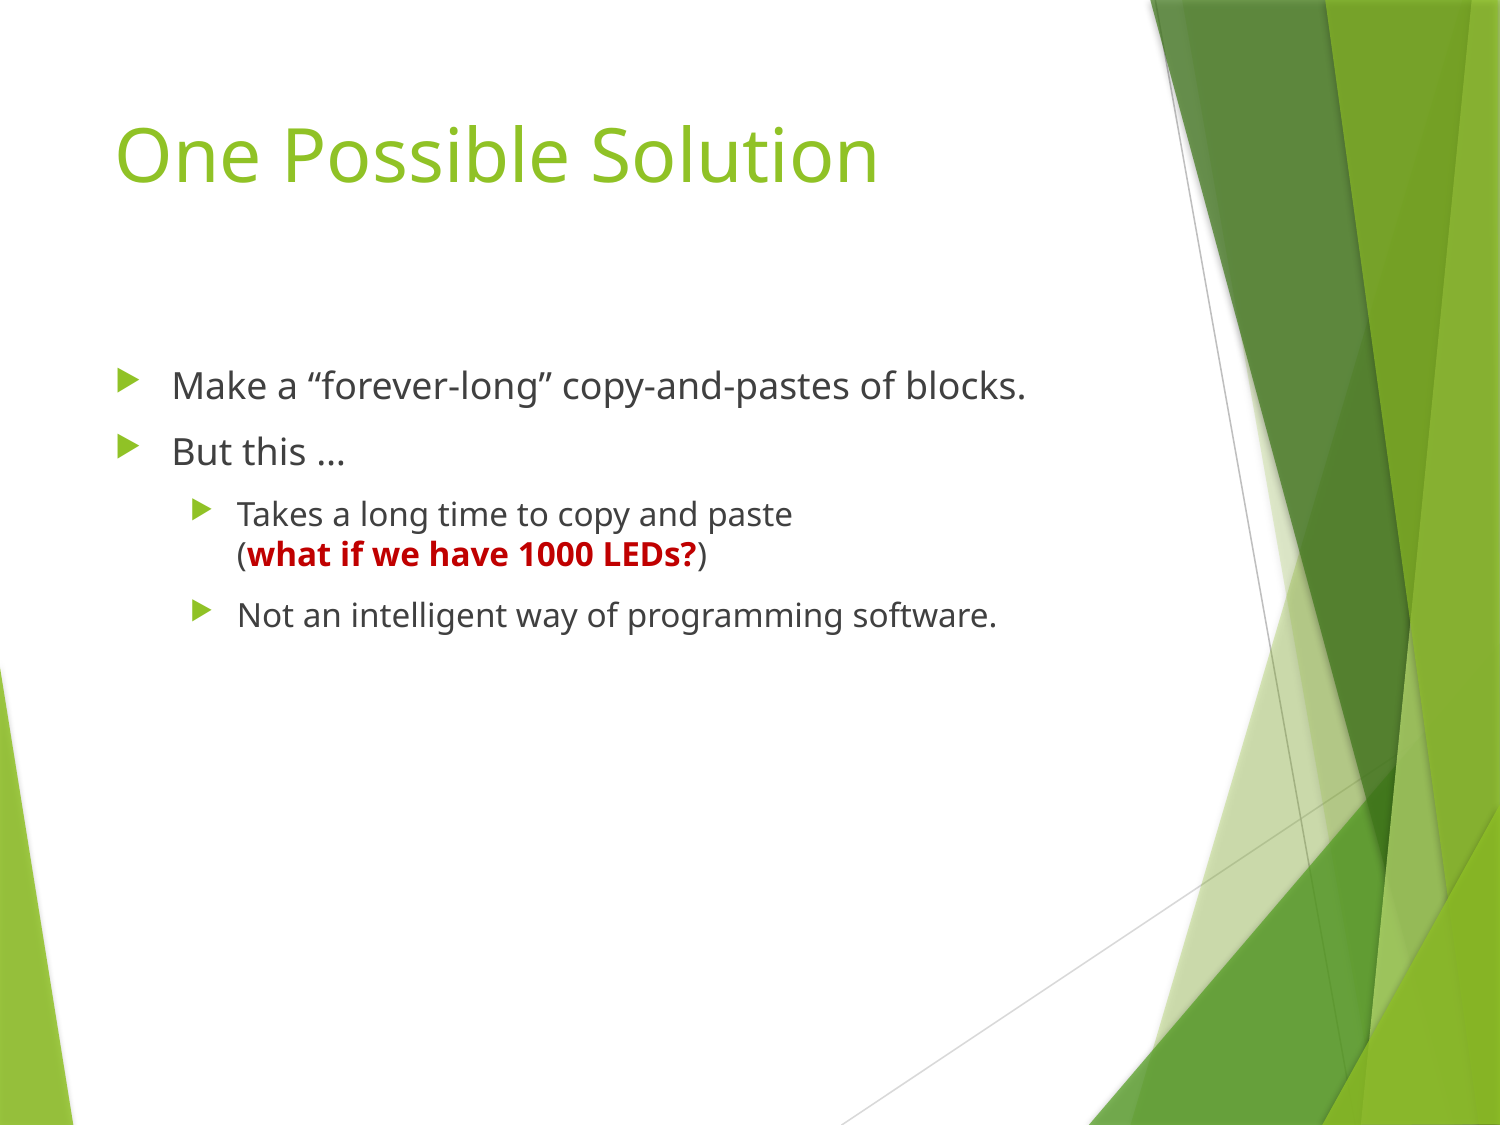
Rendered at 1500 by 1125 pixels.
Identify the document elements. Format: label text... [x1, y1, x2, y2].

list Make a “forever-long” copy-and-pastes of blocks. But this … Takes a long time to copy and paste (what if we have 1000 LEDs?) Not an intelligent way of programming software. [99, 354, 1142, 992]
title One Possible Solution [99, 99, 1142, 317]
